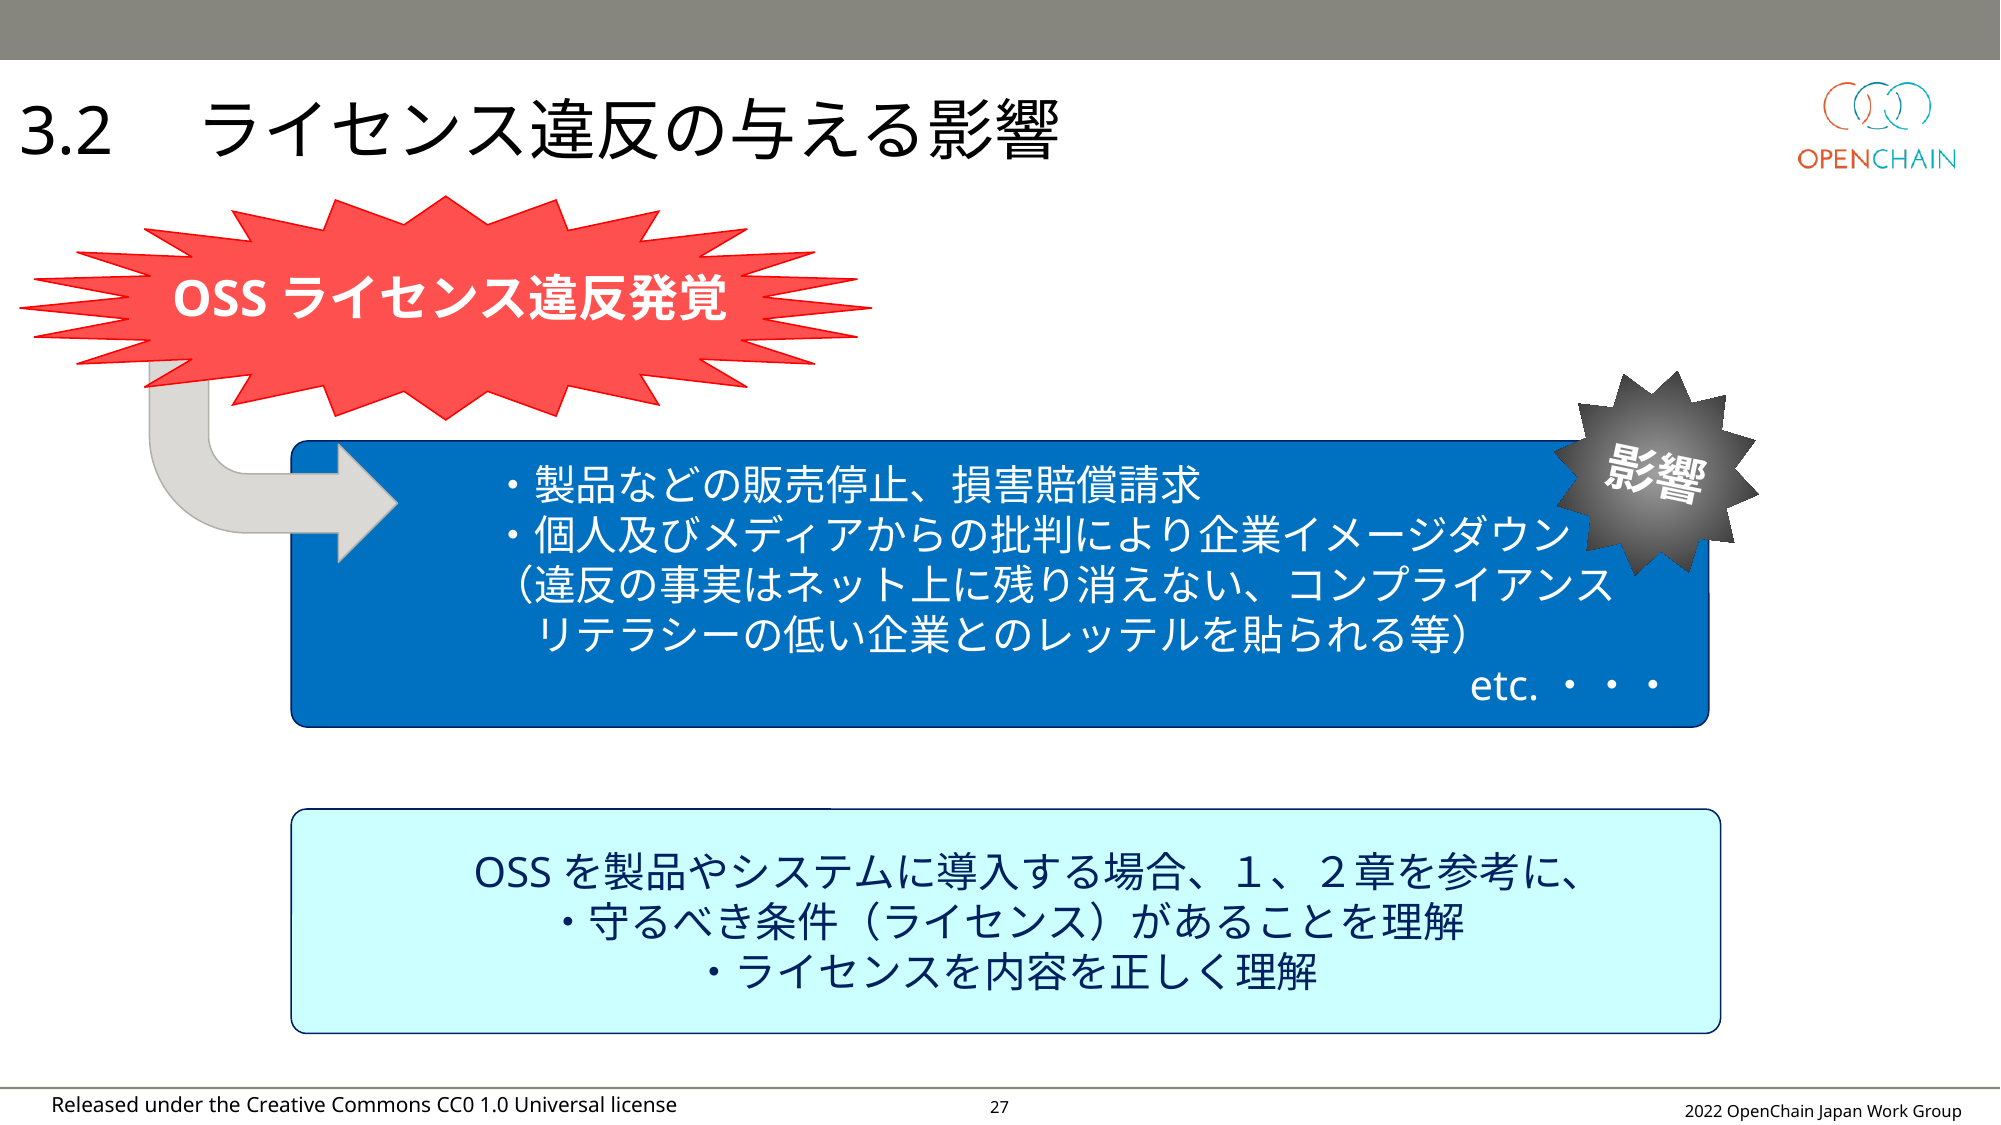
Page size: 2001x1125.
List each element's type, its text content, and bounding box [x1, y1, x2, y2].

text_box [144, 196, 748, 242]
text_box ・製品などの販売停止、損害賠償請求 ・個人及びメディアからの批判により企業イメージダウン （違反の事実はネット上に残り消えない、コンプライアンス リテラシーの低い企業とのレッテルを貼られる等） etc.・・・ [291, 440, 1709, 728]
text_box [34, 326, 90, 339]
text_box OSSライセンス違反発覚 [90, 242, 811, 350]
text_box [76, 252, 90, 257]
text_box [149, 360, 188, 383]
text_box 影響 [1554, 371, 1759, 576]
text_box [811, 277, 858, 288]
text_box [149, 380, 398, 563]
text_box [811, 328, 858, 339]
slide_number 26 [940, 1091, 1059, 1125]
title 3.2 ライセンス違反の与える影響 [19, 70, 1443, 185]
text_box [76, 350, 815, 420]
text_box [19, 301, 90, 316]
text_box OSSを製品やシステムに導入する場合、１、２章を参考に、 ・守るべき条件（ライセンス）があることを理解 ・ライセンスを内容を正しく理解 [291, 808, 1721, 1034]
text_box [811, 301, 873, 315]
picture [1798, 82, 1955, 169]
text_box [34, 277, 90, 290]
